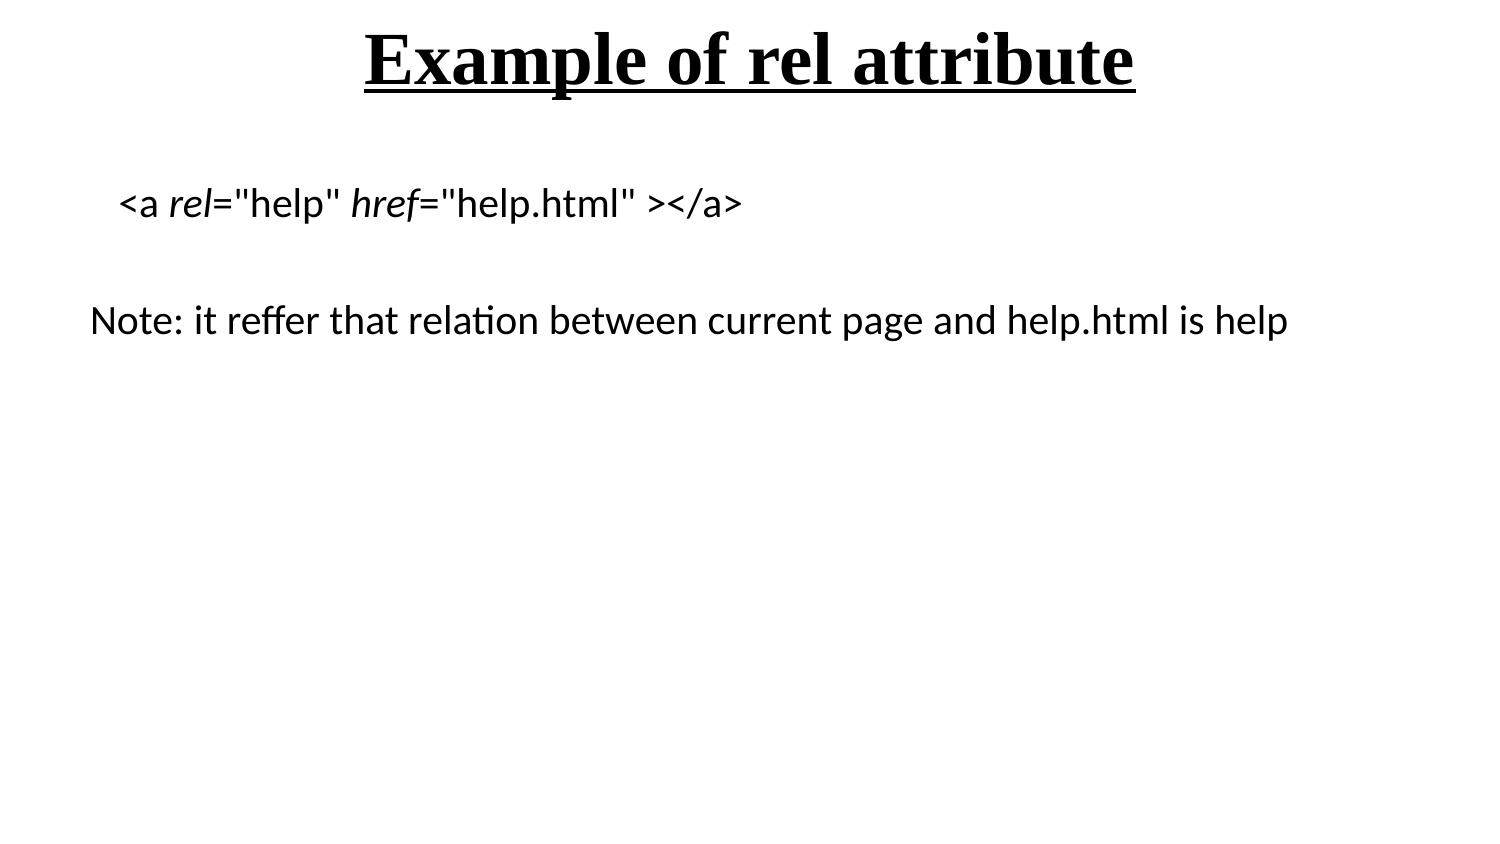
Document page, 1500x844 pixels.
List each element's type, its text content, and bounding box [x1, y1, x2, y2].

title Example of rel attribute [75, 0, 1425, 115]
list <a rel="help" href="help.html" ></a> Note: it reffer that relation between current page and help.html is help [75, 115, 1425, 735]
